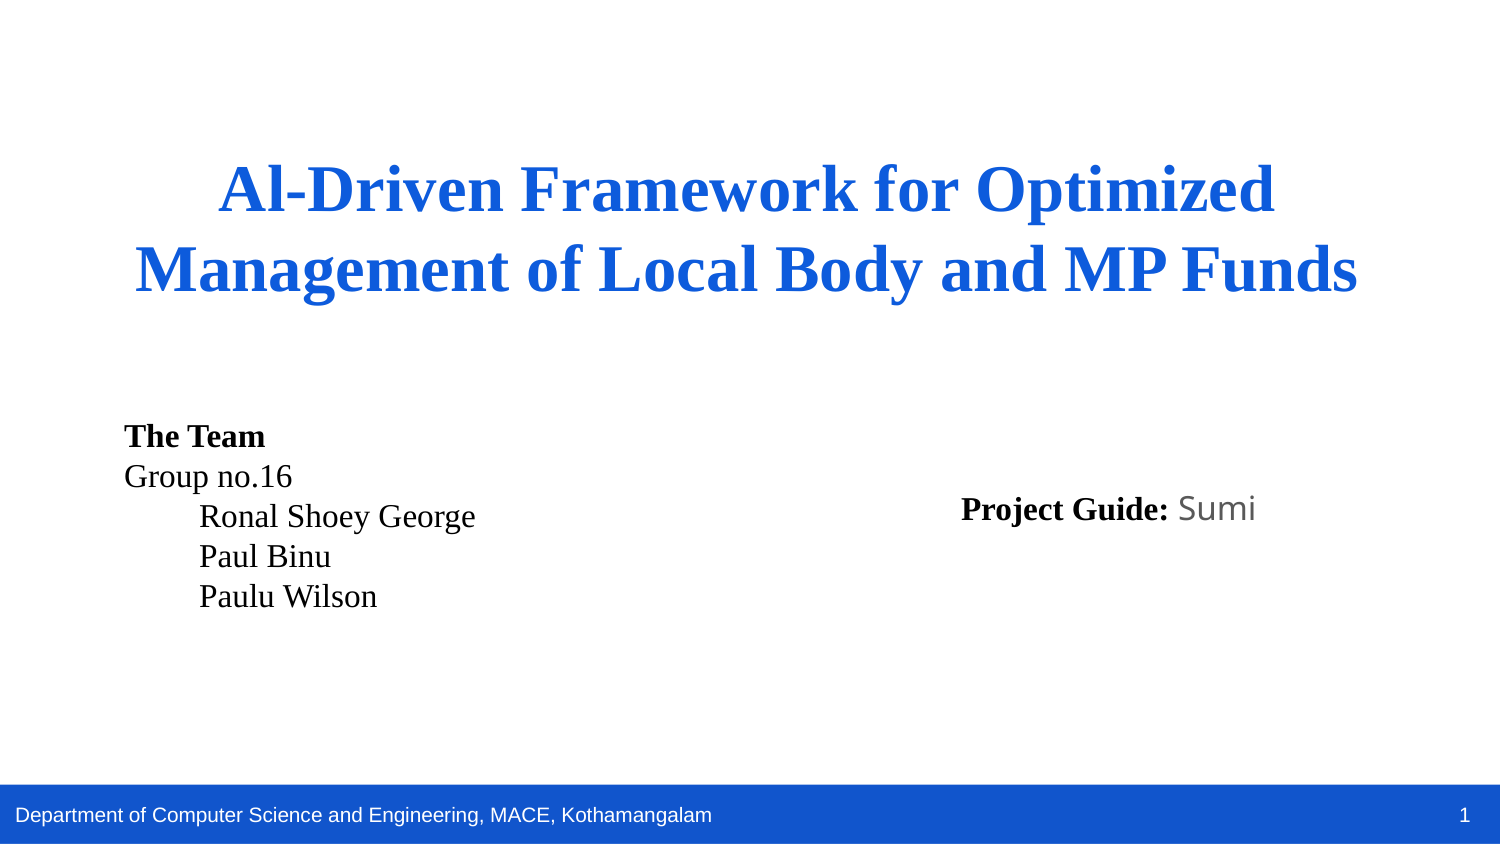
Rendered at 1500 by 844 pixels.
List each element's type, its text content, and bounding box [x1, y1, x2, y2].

subtitle Project Guide: Sumi [946, 471, 1413, 706]
title Al-Driven Framework for Optimized Management of Local Body and MP Funds [51, 86, 1445, 320]
slide_number 1 [1395, 781, 1486, 844]
subtitle The Team Group no.16 Ronal Shoey George Paul Binu Paulu Wilson [109, 399, 554, 672]
